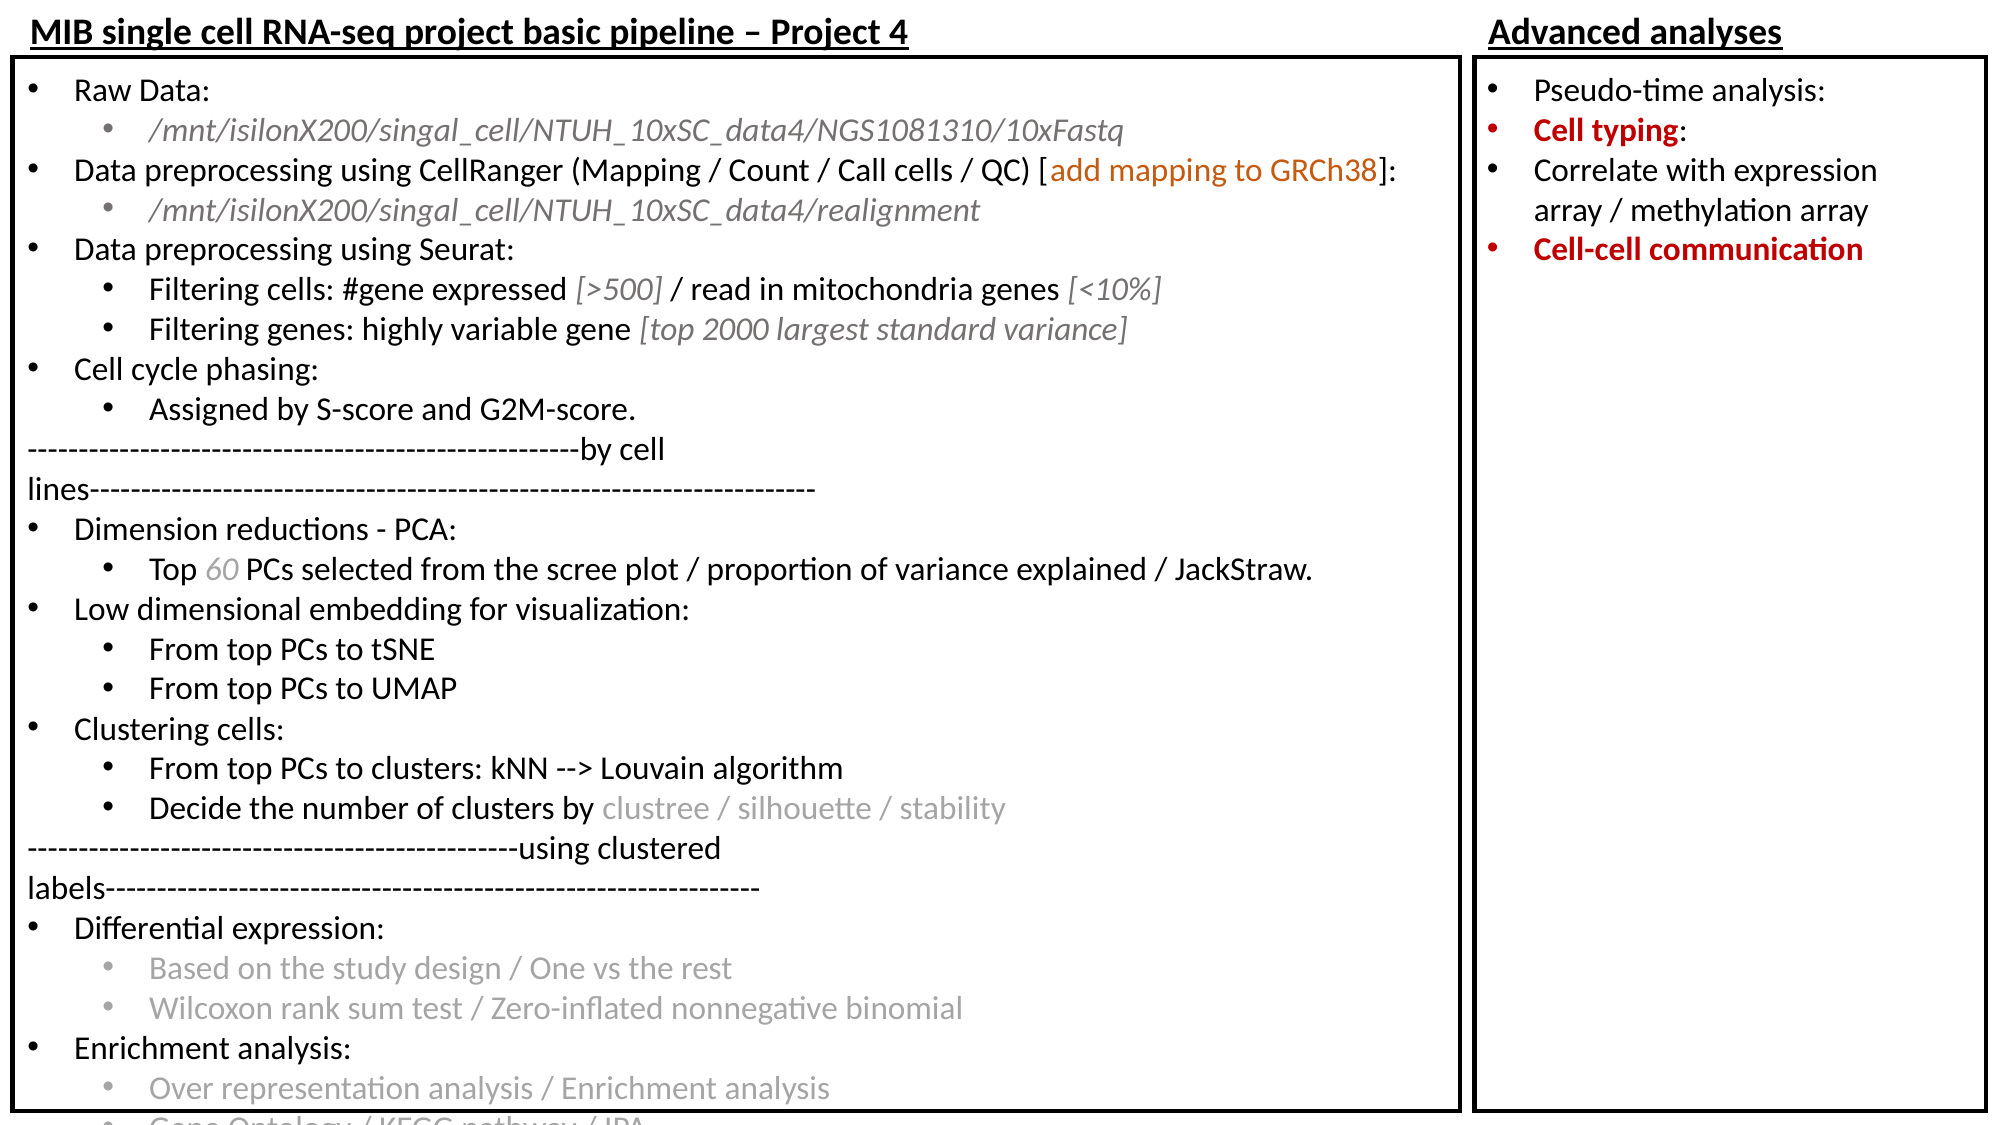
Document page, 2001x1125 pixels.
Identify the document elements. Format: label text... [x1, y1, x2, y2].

text_box [1474, 56, 1987, 1112]
text_box [11, 56, 15, 1112]
text_box Advanced analyses [1473, 0, 1798, 60]
text_box MIB single cell RNA-seq project basic pipeline – Project 4 [15, 0, 925, 60]
text_box Raw Data: /mnt/isilonX200/singal_cell/NTUH_10xSC_data4/NGS1081310/10xFastq Data preprocessing using CellRanger (Mapping / Count / Call cells / QC) [add mapping to GRCh38]: /mnt/isilonX200/singal_cell/NTUH_10xSC_data4/realignment Data preprocessing using Seurat: Filtering cells: #gene expressed [>500] / read in mitochondria genes [<10%] Filtering genes: highly variable gene [top 2000 largest standard variance] Cell cycle phasing: Assigned by S-score and G2M-score. ------------------------------------------------------by cell lines----------------------------------------------------------------------- Dimension reductions - PCA: Top 60 PCs selected from the scree plot / proportion of variance explained / JackStraw. Low dimensional embedding for visualization: From top PCs to tSNE From top PCs to UMAP Clustering cells: From top PCs to clusters: kNN --> Louvain algorithm Decide the number of clusters by clustree / silhouette / stability ------------------------------------------------using clustered labels---------------------------------------------------------------- Differential expression: Based on the study design / One vs the rest Wilcoxon rank sum test / Zero-inflated nonnegative binomial Enrichment analysis: Over representation analysis / Enrichment analysis Gene Ontology / KEGG pathway / IPA Data integration from different cell lines: [12, 60, 1473, 1125]
text_box Pseudo-time analysis: Cell typing: Correlate with expression array / methylation array Cell-cell communication [1472, 60, 1953, 275]
text_box [925, 56, 1461, 60]
